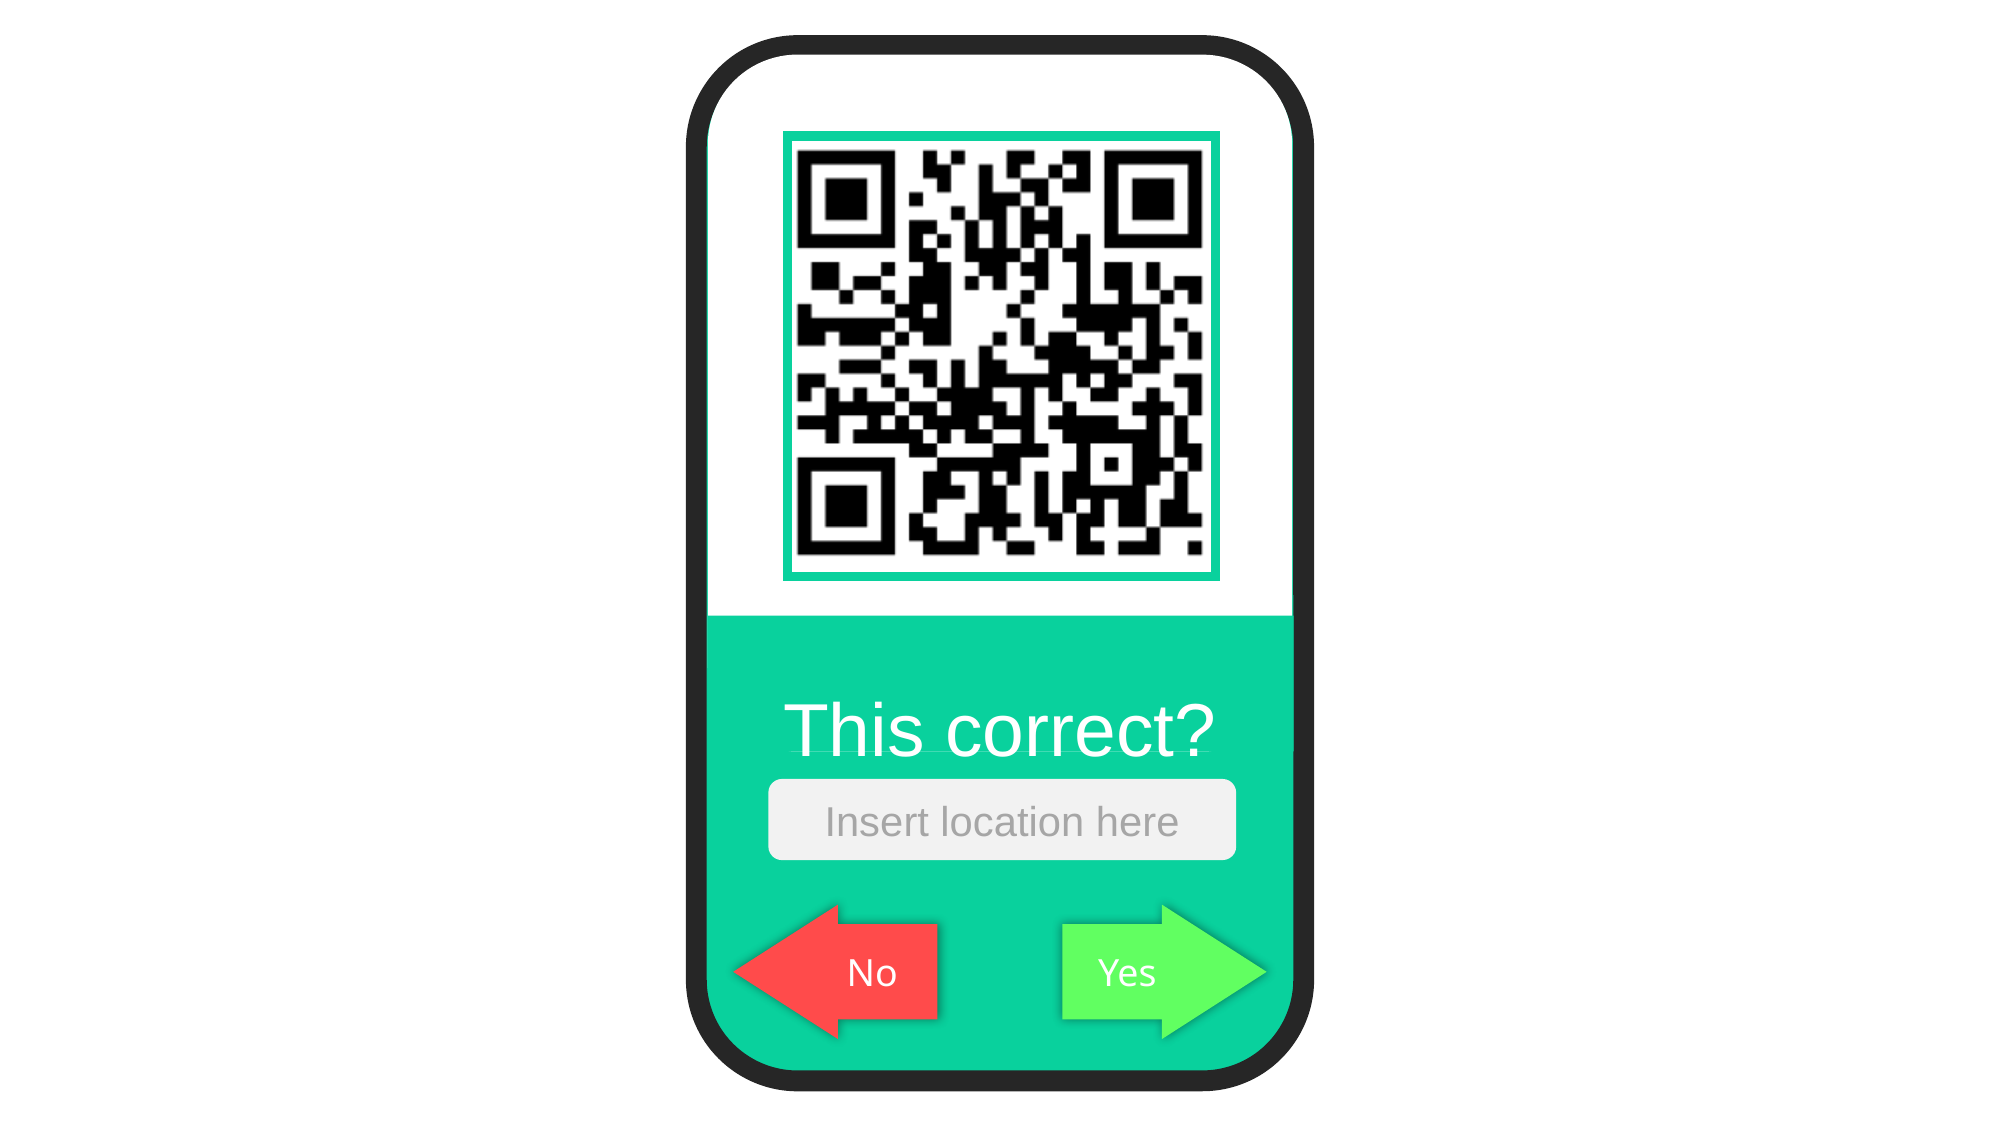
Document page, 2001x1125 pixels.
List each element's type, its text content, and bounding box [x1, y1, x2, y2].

text_box [706, 53, 1294, 669]
picture [742, 95, 1258, 612]
text_box [707, 615, 1295, 753]
text_box No [731, 902, 939, 1041]
text_box This correct? [768, 674, 1232, 779]
text_box [695, 44, 1305, 1082]
text_box Insert location here [767, 777, 1238, 862]
text_box Yes [1061, 902, 1269, 1041]
